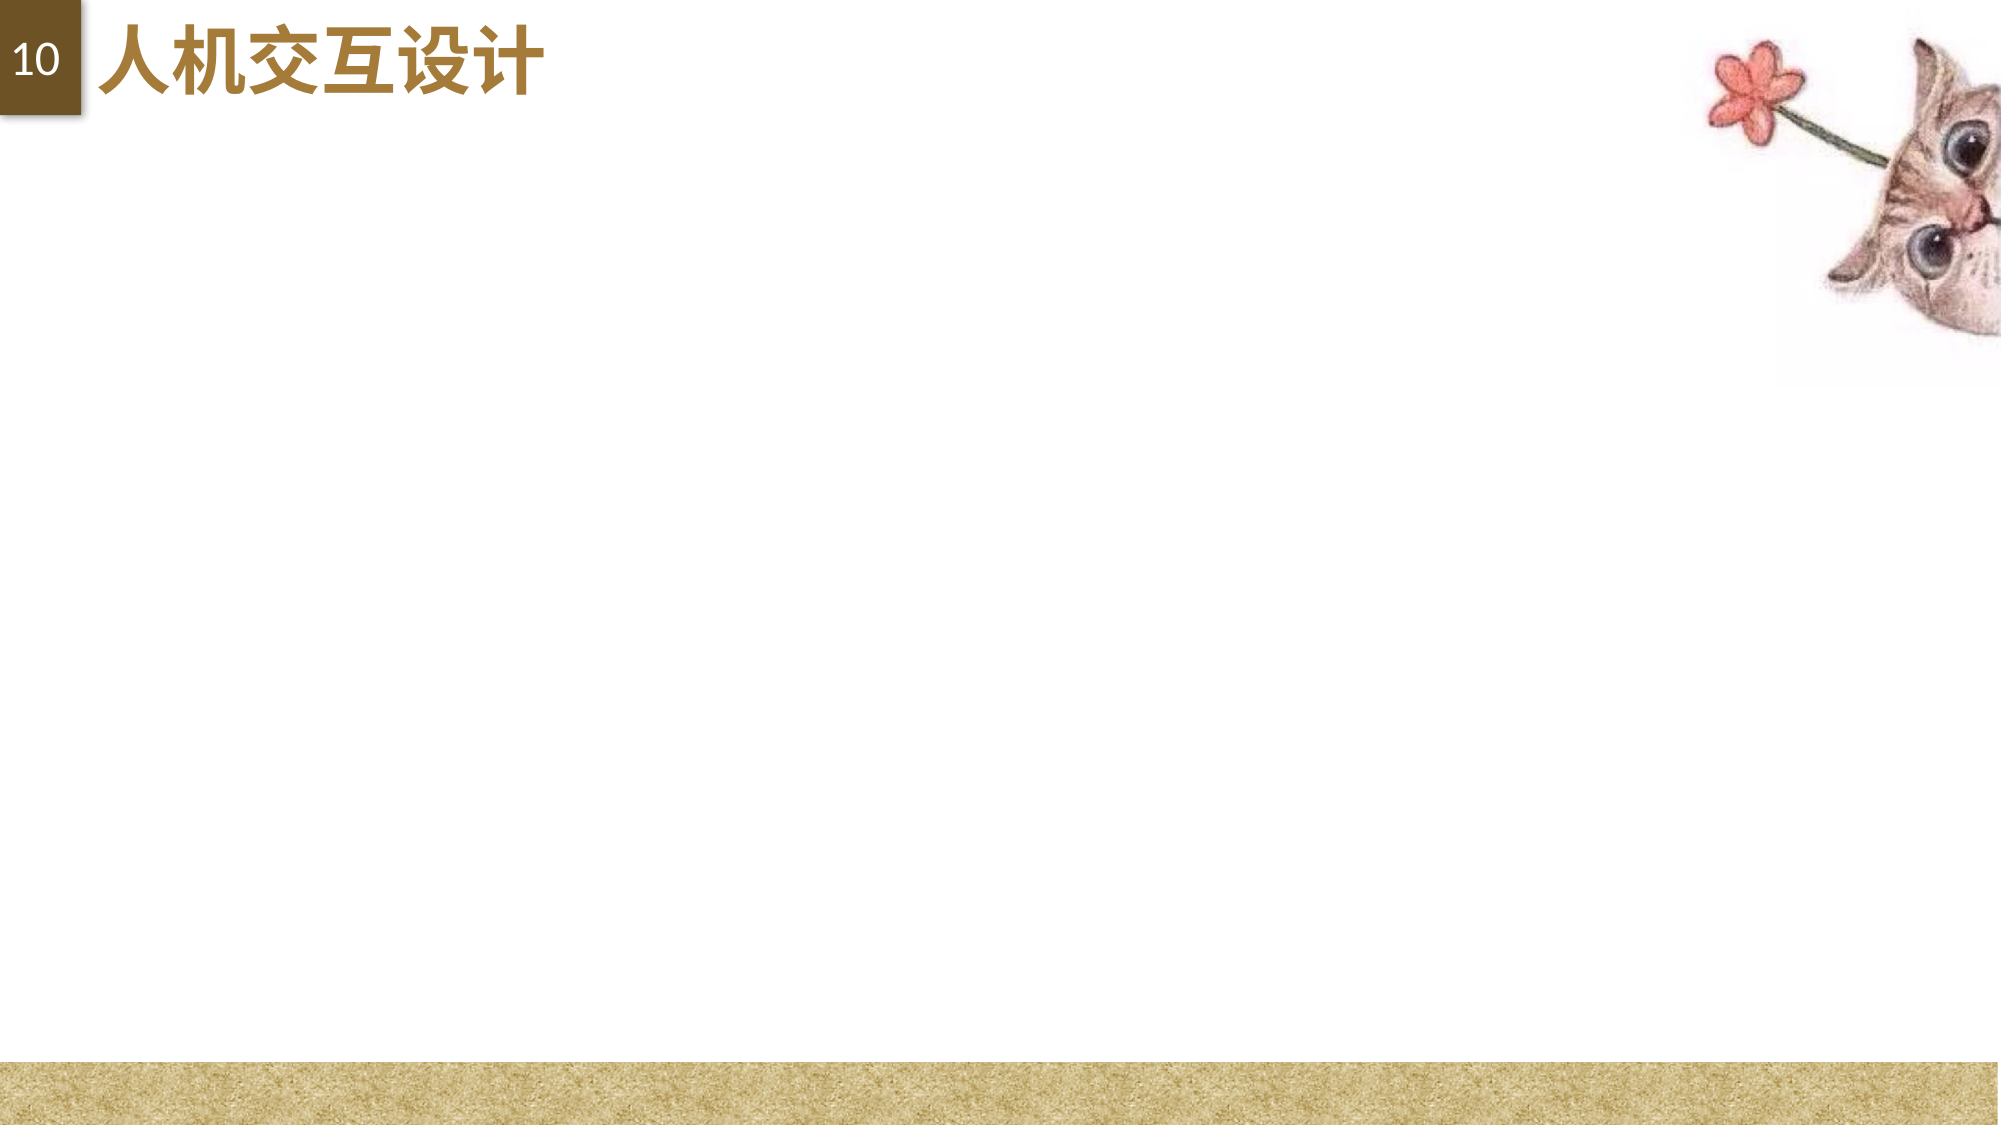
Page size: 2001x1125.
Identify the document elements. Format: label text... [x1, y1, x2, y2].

title 人机交互设计 [81, 0, 773, 143]
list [1663, 0, 2000, 388]
text_box [0, 1062, 1998, 1125]
text_box 10 [0, 0, 82, 116]
